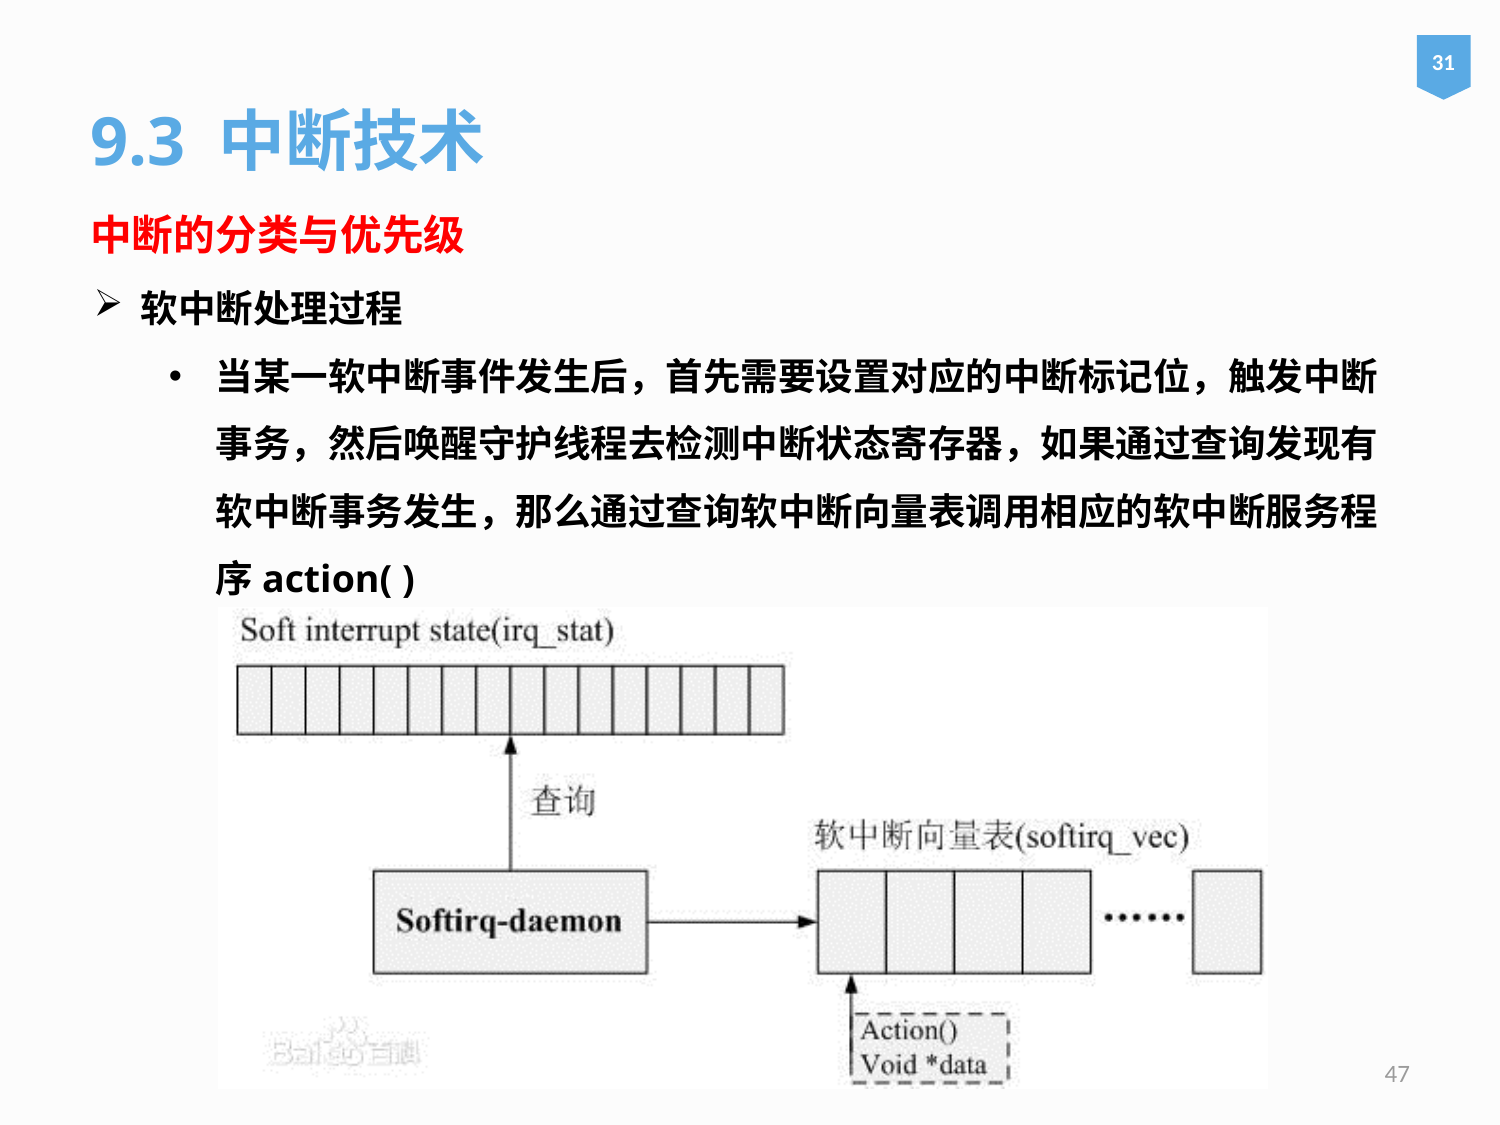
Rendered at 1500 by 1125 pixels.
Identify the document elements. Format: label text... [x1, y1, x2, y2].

text_box 31 [1414, 33, 1473, 102]
text_box 软中断处理过程 当某一软中断事件发生后，首先需要设置对应的中断标记位，触发中断事务，然后唤醒守护线程去检测中断状态寄存器，如果通过查询发现有软中断事务发生，那么通过查询软中断向量表调用相应的软中断服务程序action( ) [78, 255, 1417, 1083]
text_box 中断的分类与优先级 [74, 176, 1387, 289]
picture [218, 607, 1269, 1089]
text_box 9.3 中断技术 [74, 45, 1425, 233]
slide_number 47 [1074, 1042, 1425, 1103]
